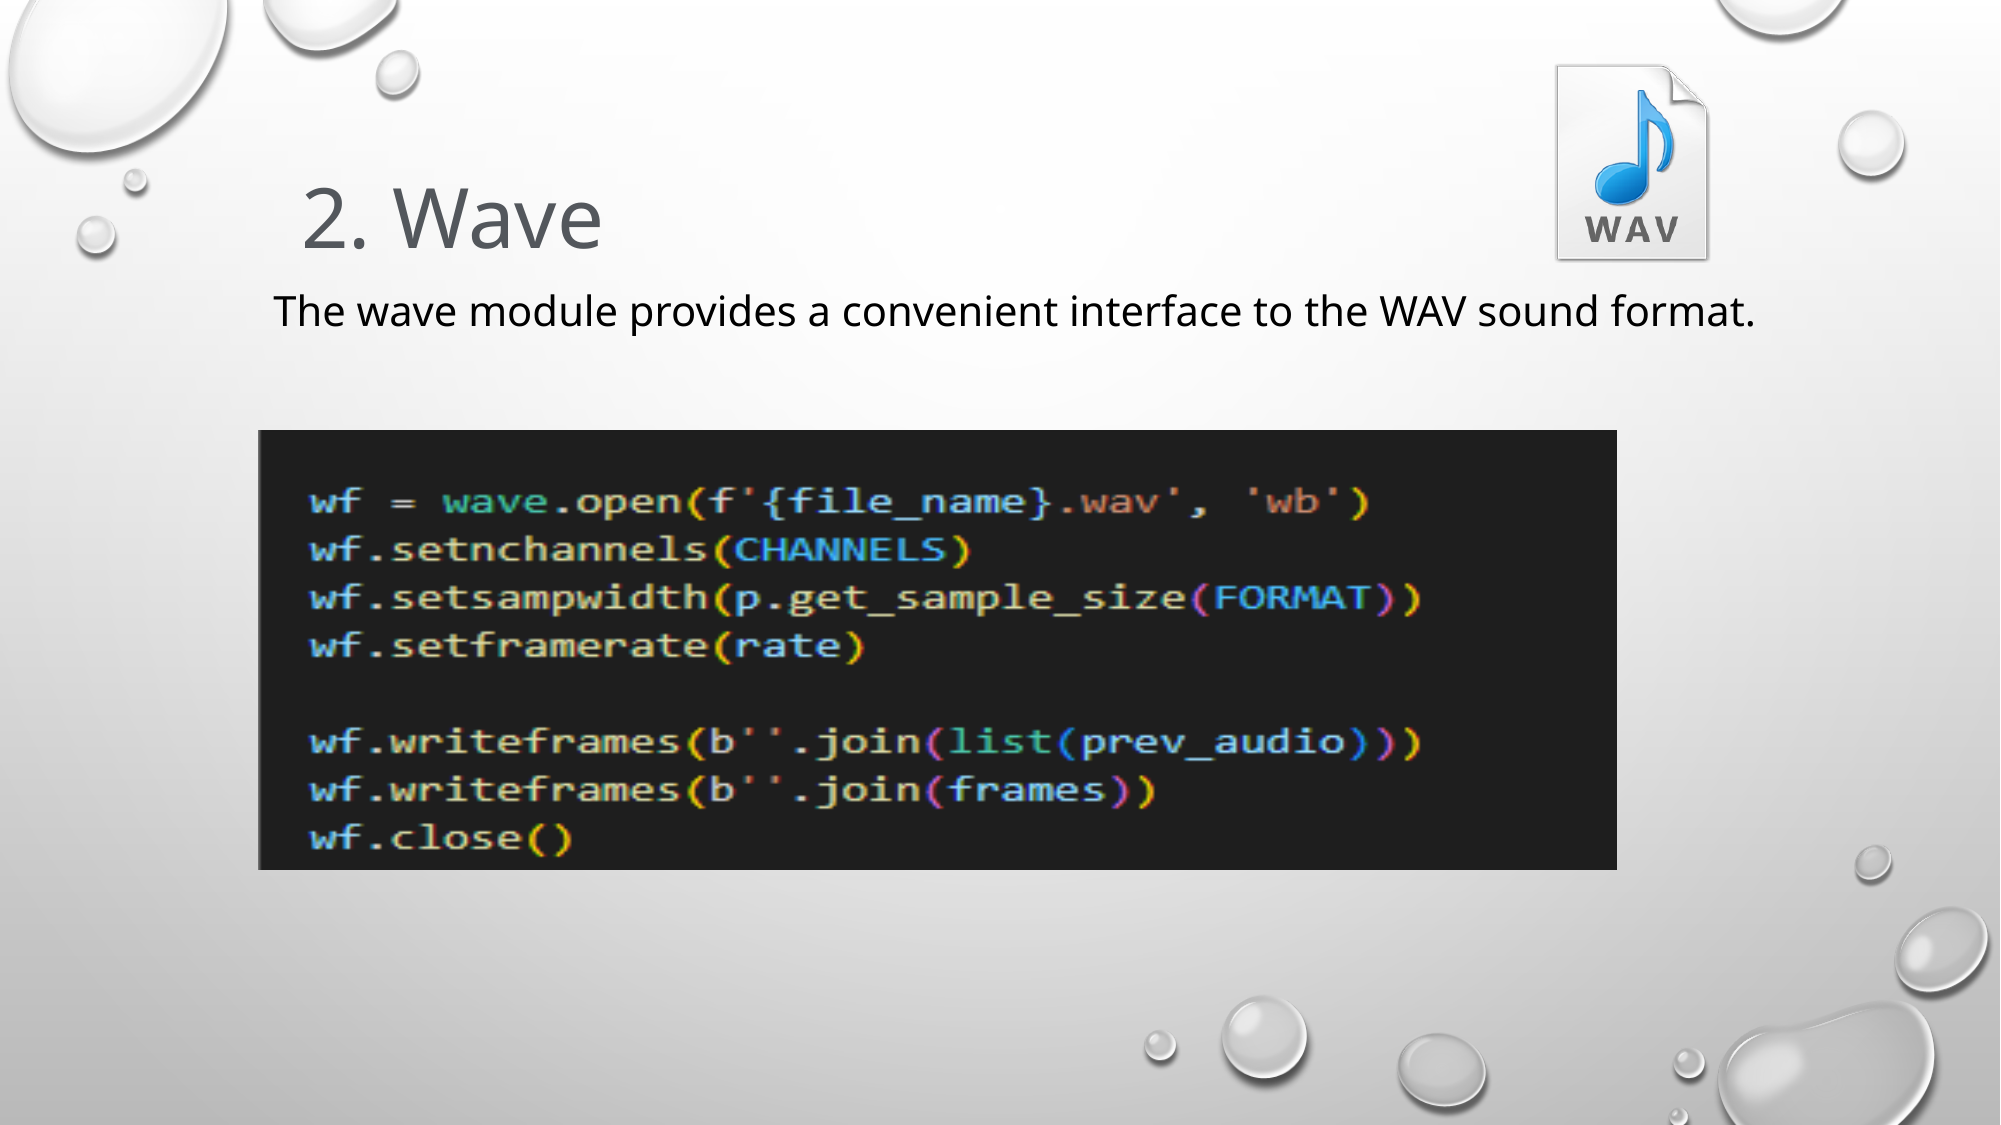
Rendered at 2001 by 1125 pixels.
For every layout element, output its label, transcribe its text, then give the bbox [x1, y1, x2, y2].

picture [0, 0, 2000, 1125]
text_box 2. Wave [286, 157, 641, 273]
text_box The wave module provides a convenient interface to the WAV sound format. [258, 277, 1880, 343]
